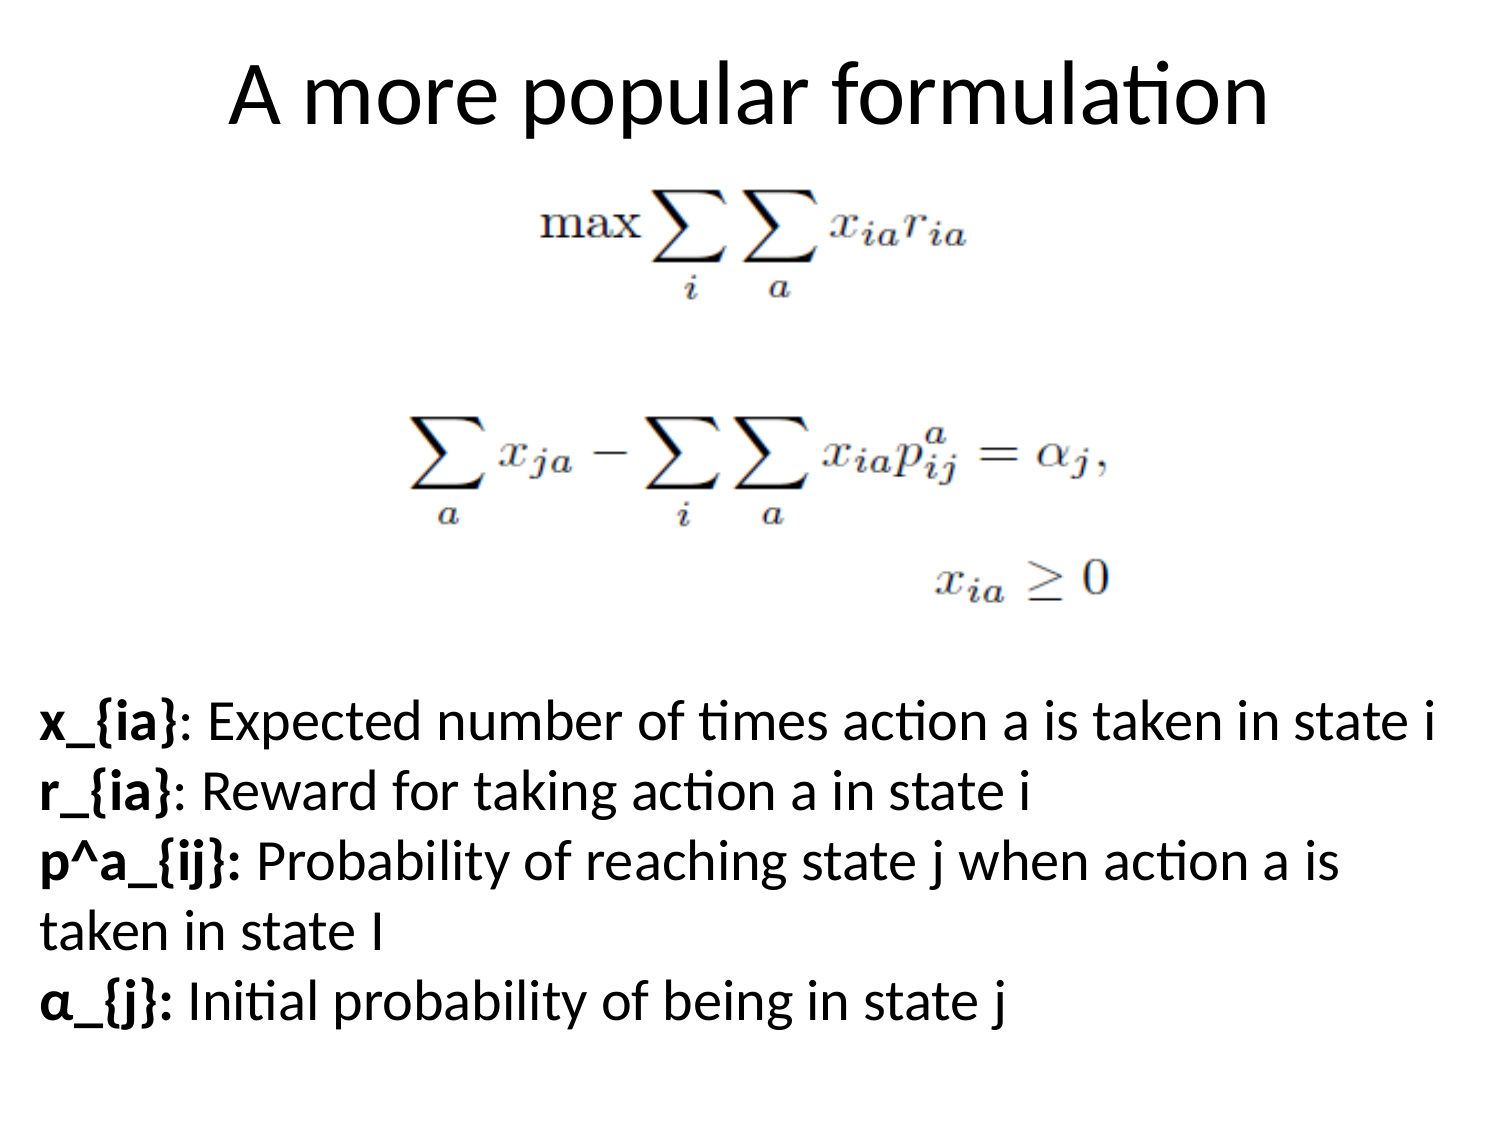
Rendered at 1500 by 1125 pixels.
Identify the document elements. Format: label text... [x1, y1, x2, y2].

picture [324, 174, 1176, 638]
text_box x_{ia}: Expected number of times action a is taken in state i r_{ia}: Reward for taking action a in state i p^a_{ij}: Probability of reaching state j when action a is taken in state I α_{j}: Initial probability of being in state j [24, 675, 1475, 1040]
title A more popular formulation [75, 24, 1425, 150]
